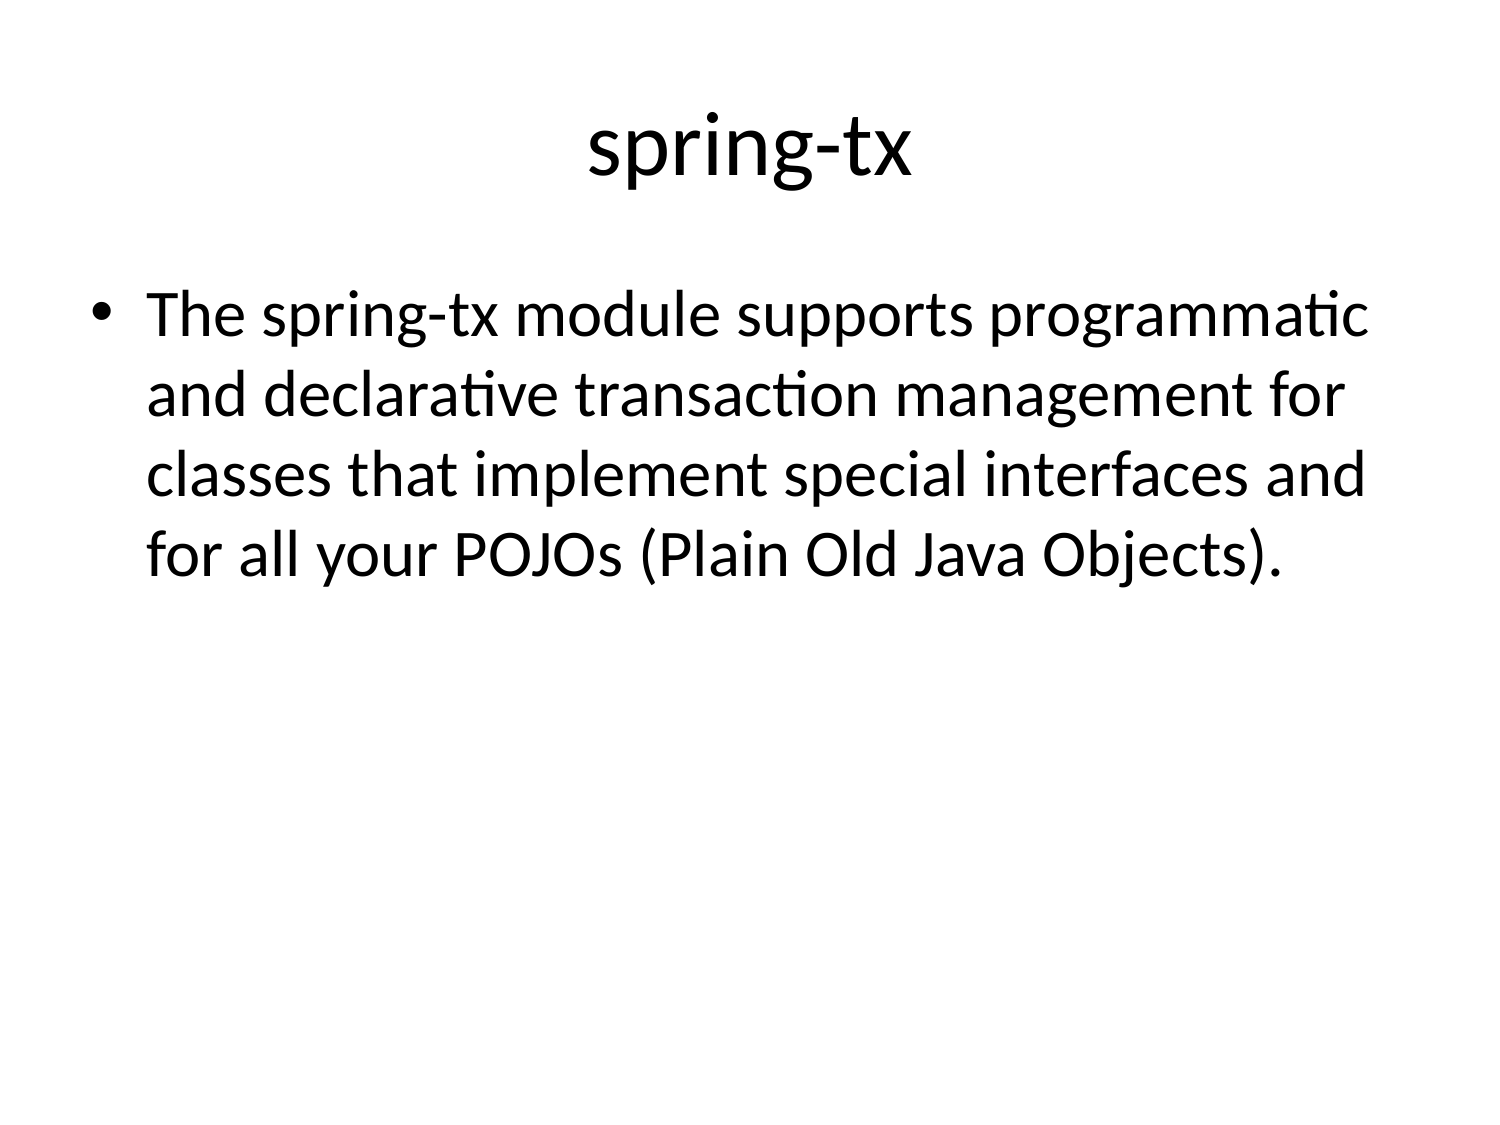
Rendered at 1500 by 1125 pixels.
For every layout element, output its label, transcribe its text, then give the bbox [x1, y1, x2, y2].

list The spring-tx module supports programmatic and declarative transaction management for classes that implement special interfaces and for all your POJOs (Plain Old Java Objects). [75, 262, 1425, 1005]
title spring-tx [75, 45, 1425, 233]
